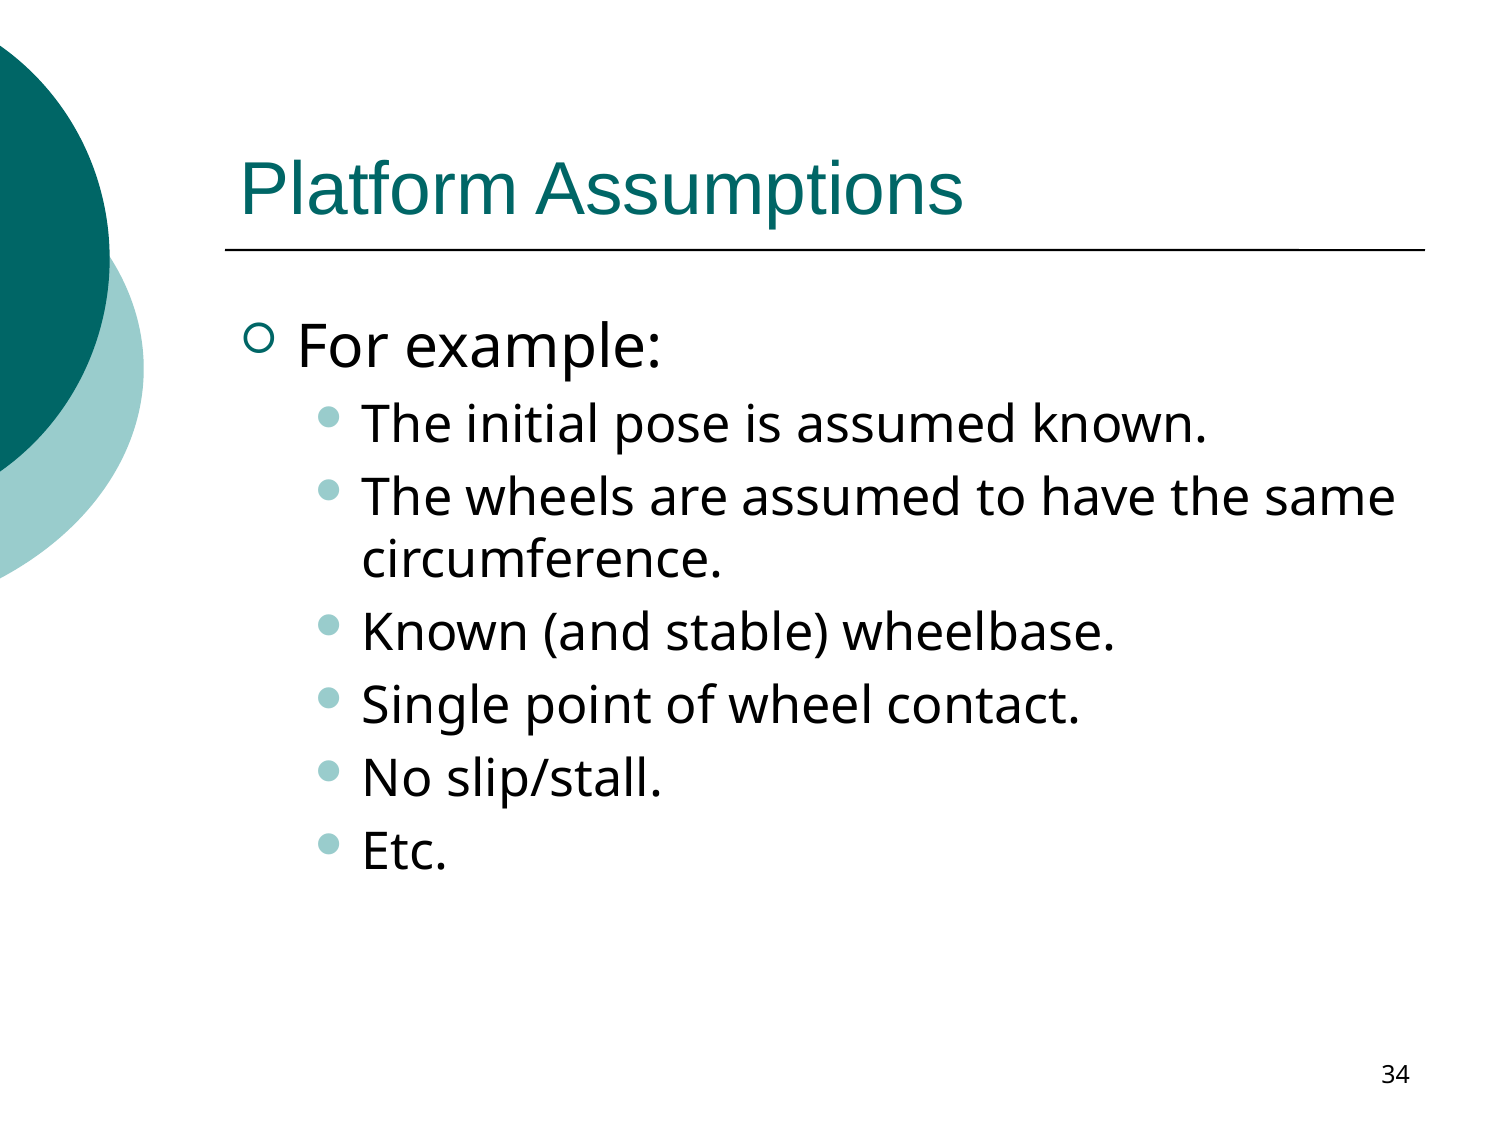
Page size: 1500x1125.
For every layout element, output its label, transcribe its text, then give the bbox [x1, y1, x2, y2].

slide_number 34 [1074, 1024, 1426, 1101]
title Platform Assumptions [224, 49, 1425, 238]
list For example: The initial pose is assumed known. The wheels are assumed to have the same circumference. Known (and stable) wheelbase. Single point of wheel contact. No slip/stall. Etc. [224, 299, 1425, 976]
